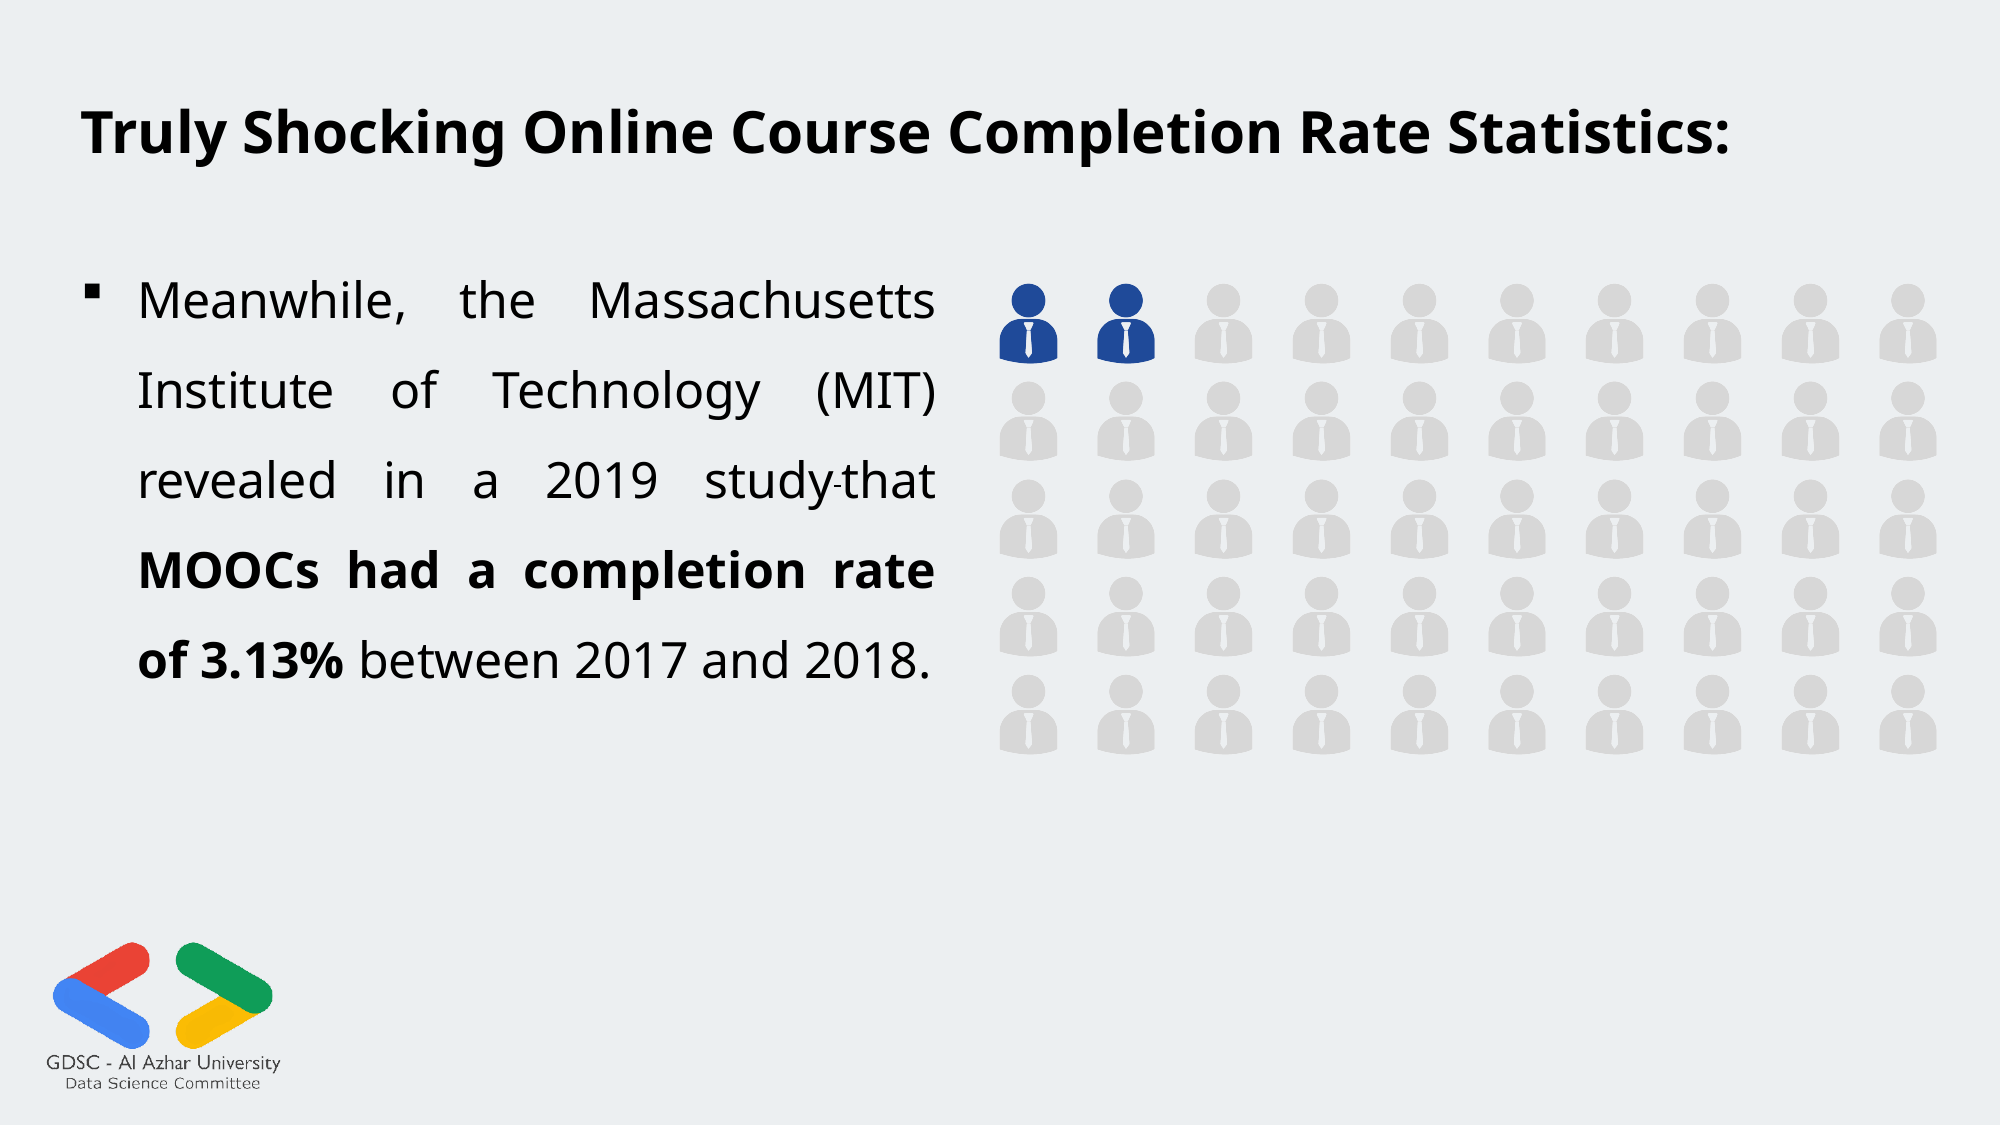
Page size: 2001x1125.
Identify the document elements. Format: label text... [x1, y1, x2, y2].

picture [46, 942, 281, 1089]
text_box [974, 274, 1952, 764]
text_box Meanwhile, the Massachusetts Institute of Technology (MIT) revealed in a 2019 study that MOOCs had a completion rate of 3.13% between 2017 and 2018. [66, 230, 952, 696]
text_box Truly Shocking Online Course Completion Rate Statistics: [66, 87, 1970, 173]
